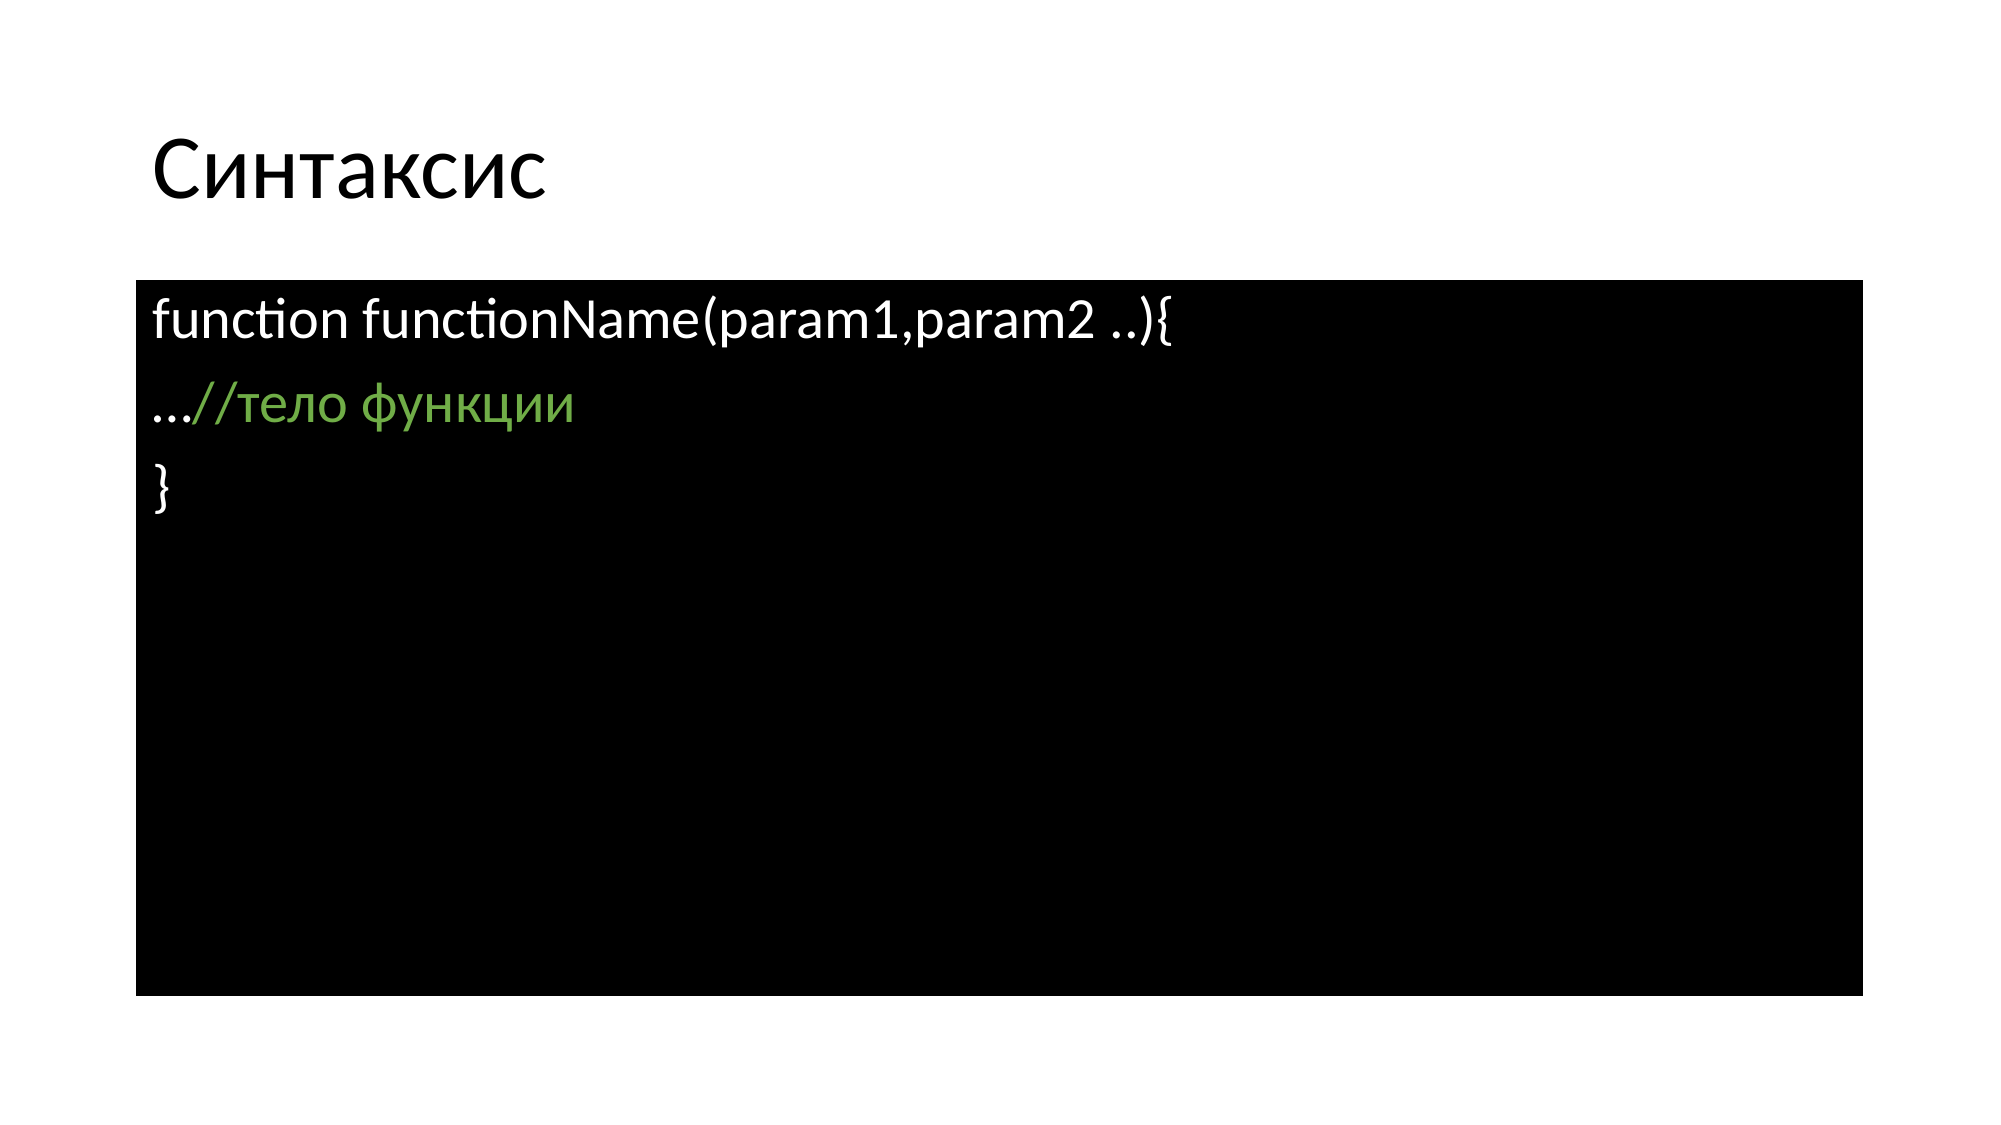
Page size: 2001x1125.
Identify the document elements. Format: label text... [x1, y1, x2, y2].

title Синтаксис [137, 59, 1863, 278]
list function functionName(param1,param2 ..){ …//тело функции } [137, 281, 1863, 995]
